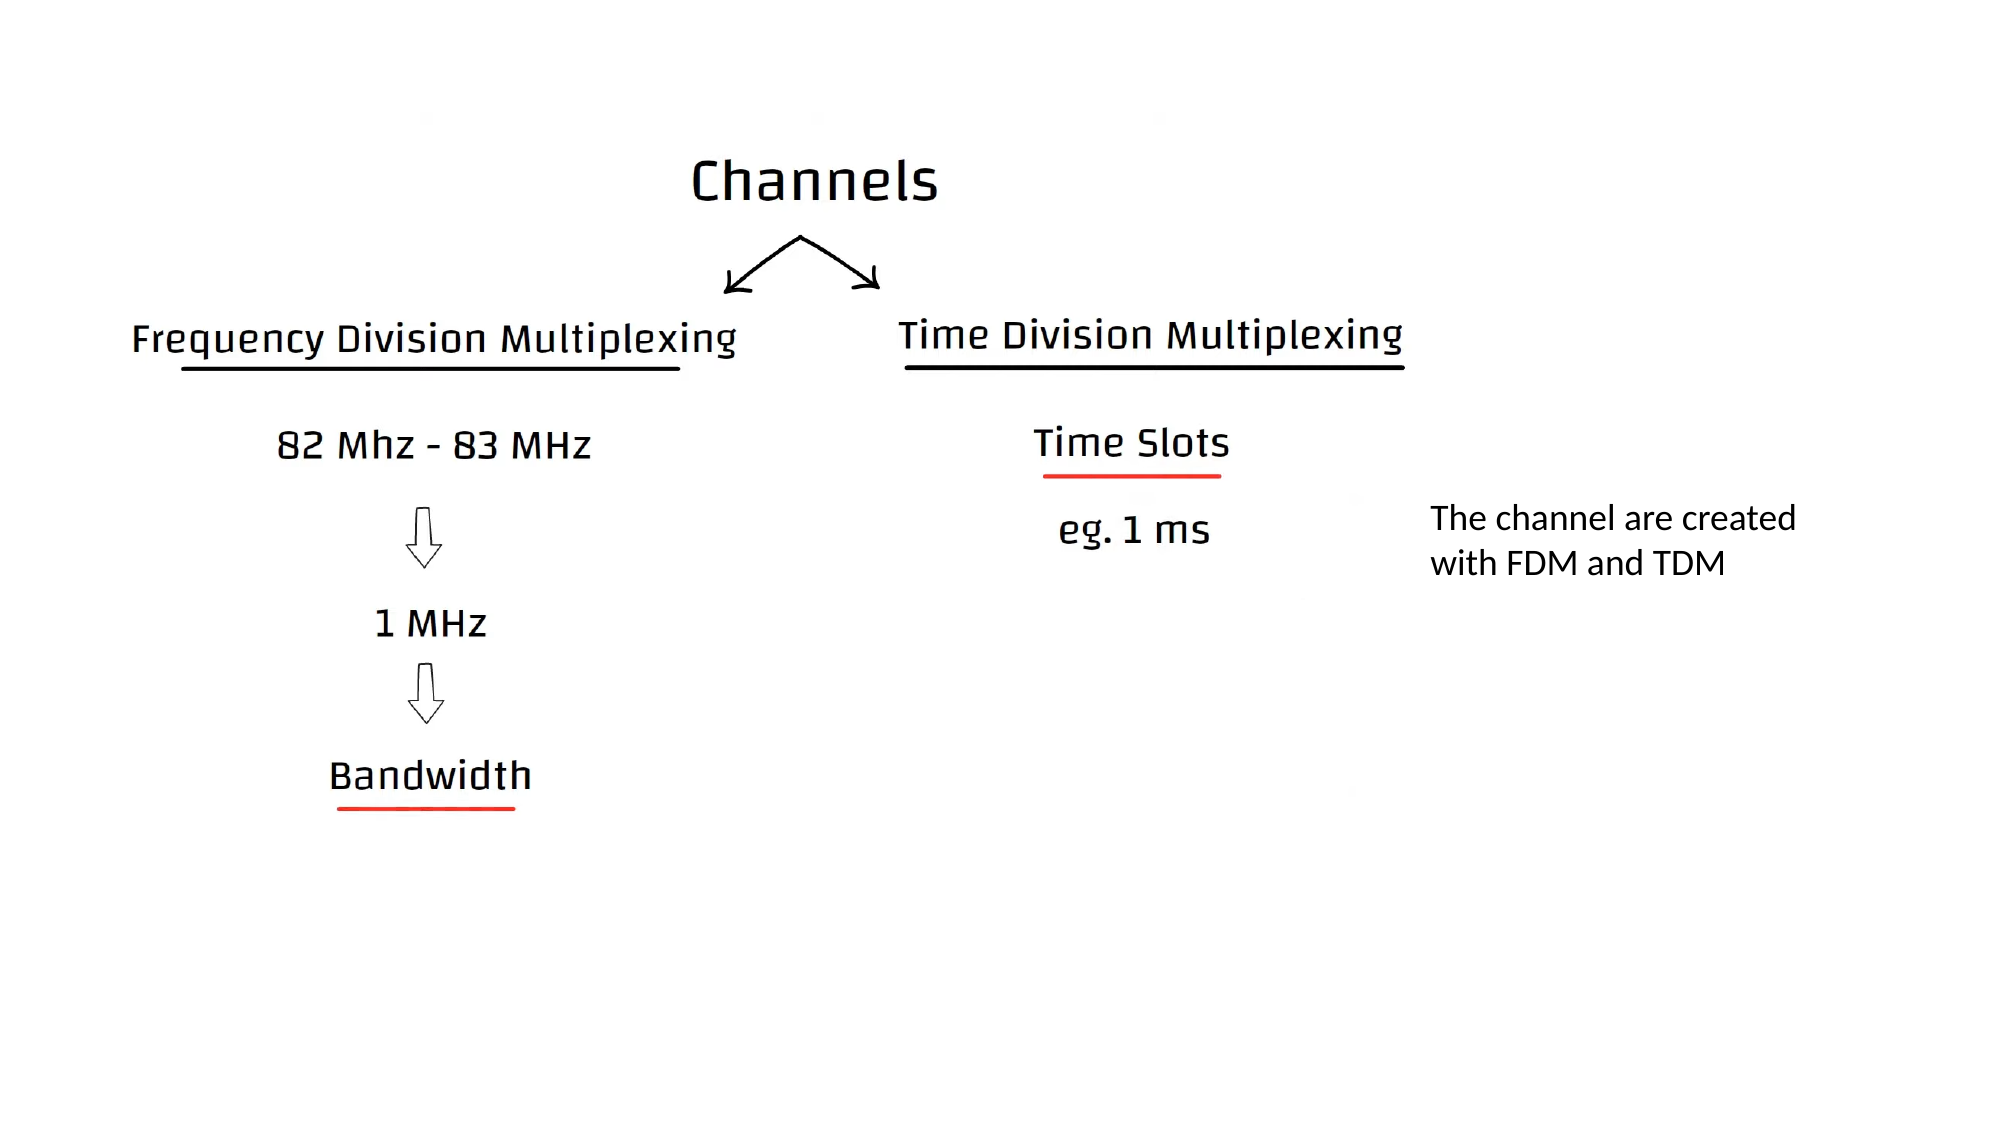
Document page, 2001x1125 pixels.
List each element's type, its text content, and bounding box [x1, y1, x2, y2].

picture [128, 112, 1416, 833]
text_box The channel are created with FDM and TDM [1416, 485, 1863, 591]
